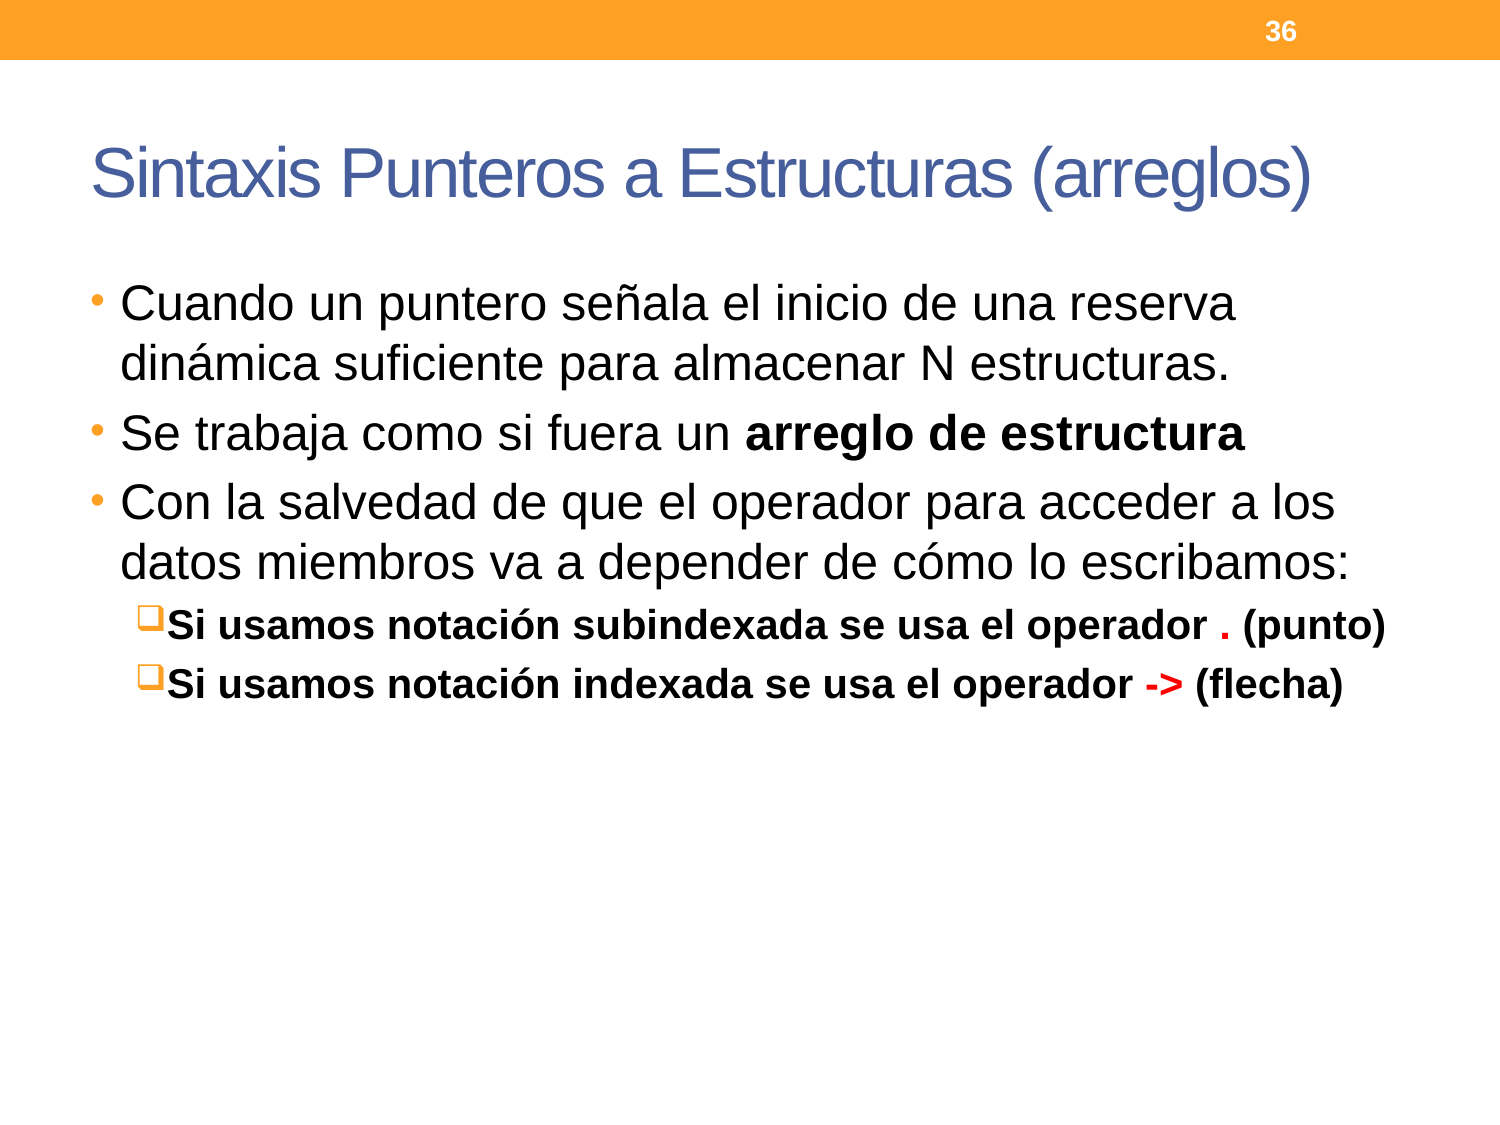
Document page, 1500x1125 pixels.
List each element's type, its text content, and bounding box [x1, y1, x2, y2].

list Cuando un puntero señala el inicio de una reserva dinámica suficiente para almacenar N estructuras. Se trabaja como si fuera un arreglo de estructura Con la salvedad de que el operador para acceder a los datos miembros va a depender de cómo lo escribamos: Si usamos notación subindexada se usa el operador . (punto) Si usamos notación indexada se usa el operador -> (flecha) [75, 262, 1425, 1063]
title Sintaxis Punteros a Estructuras (arreglos) [75, 87, 1425, 250]
slide_number 36 [1250, 3, 1425, 57]
